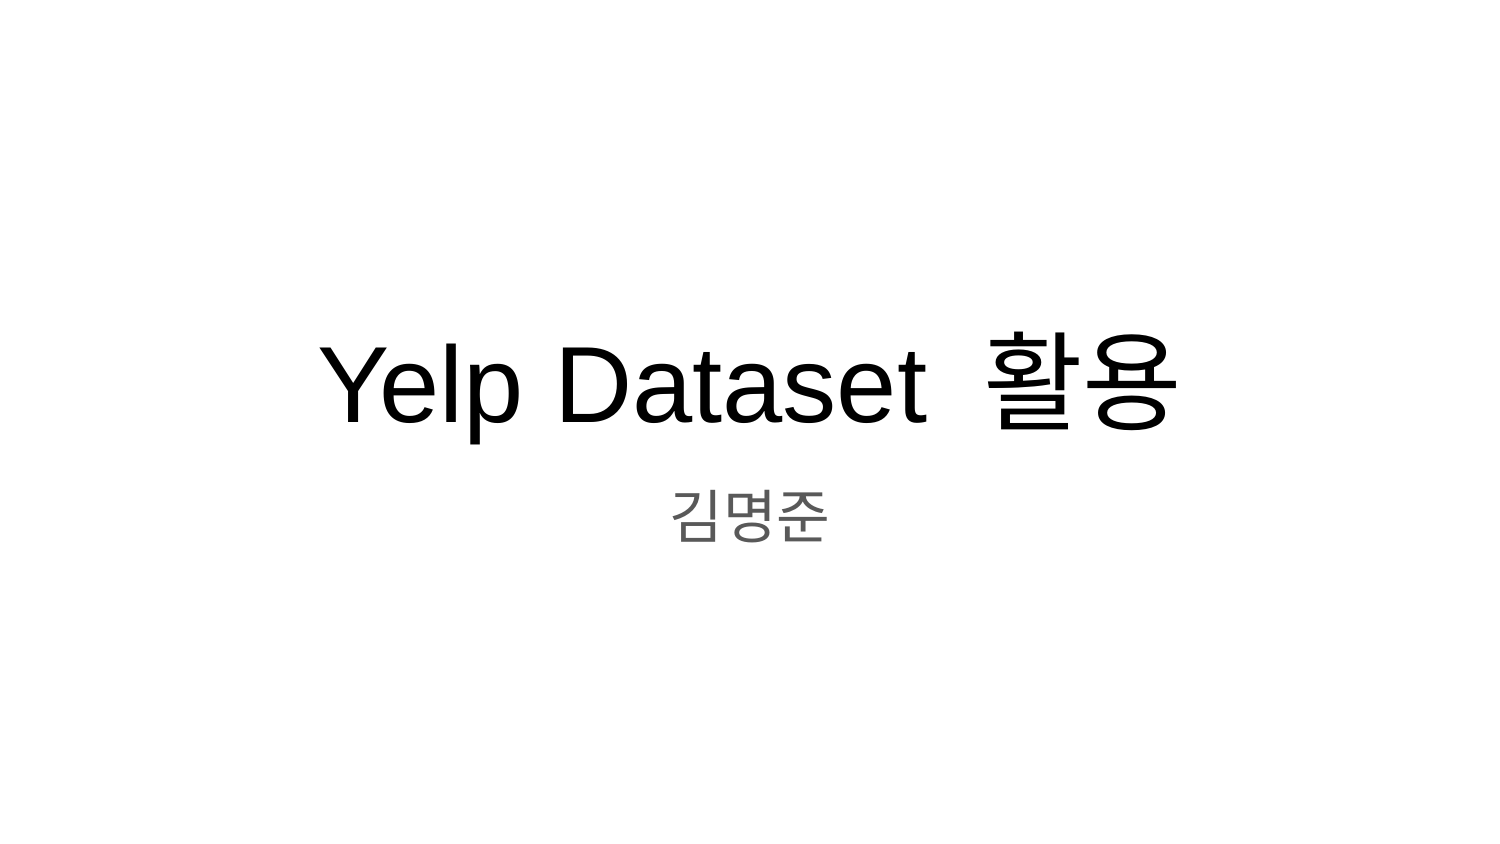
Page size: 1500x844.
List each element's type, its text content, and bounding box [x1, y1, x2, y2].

title Yelp Dataset 활용 [51, 319, 1449, 459]
subtitle 김명준 [51, 464, 1449, 595]
